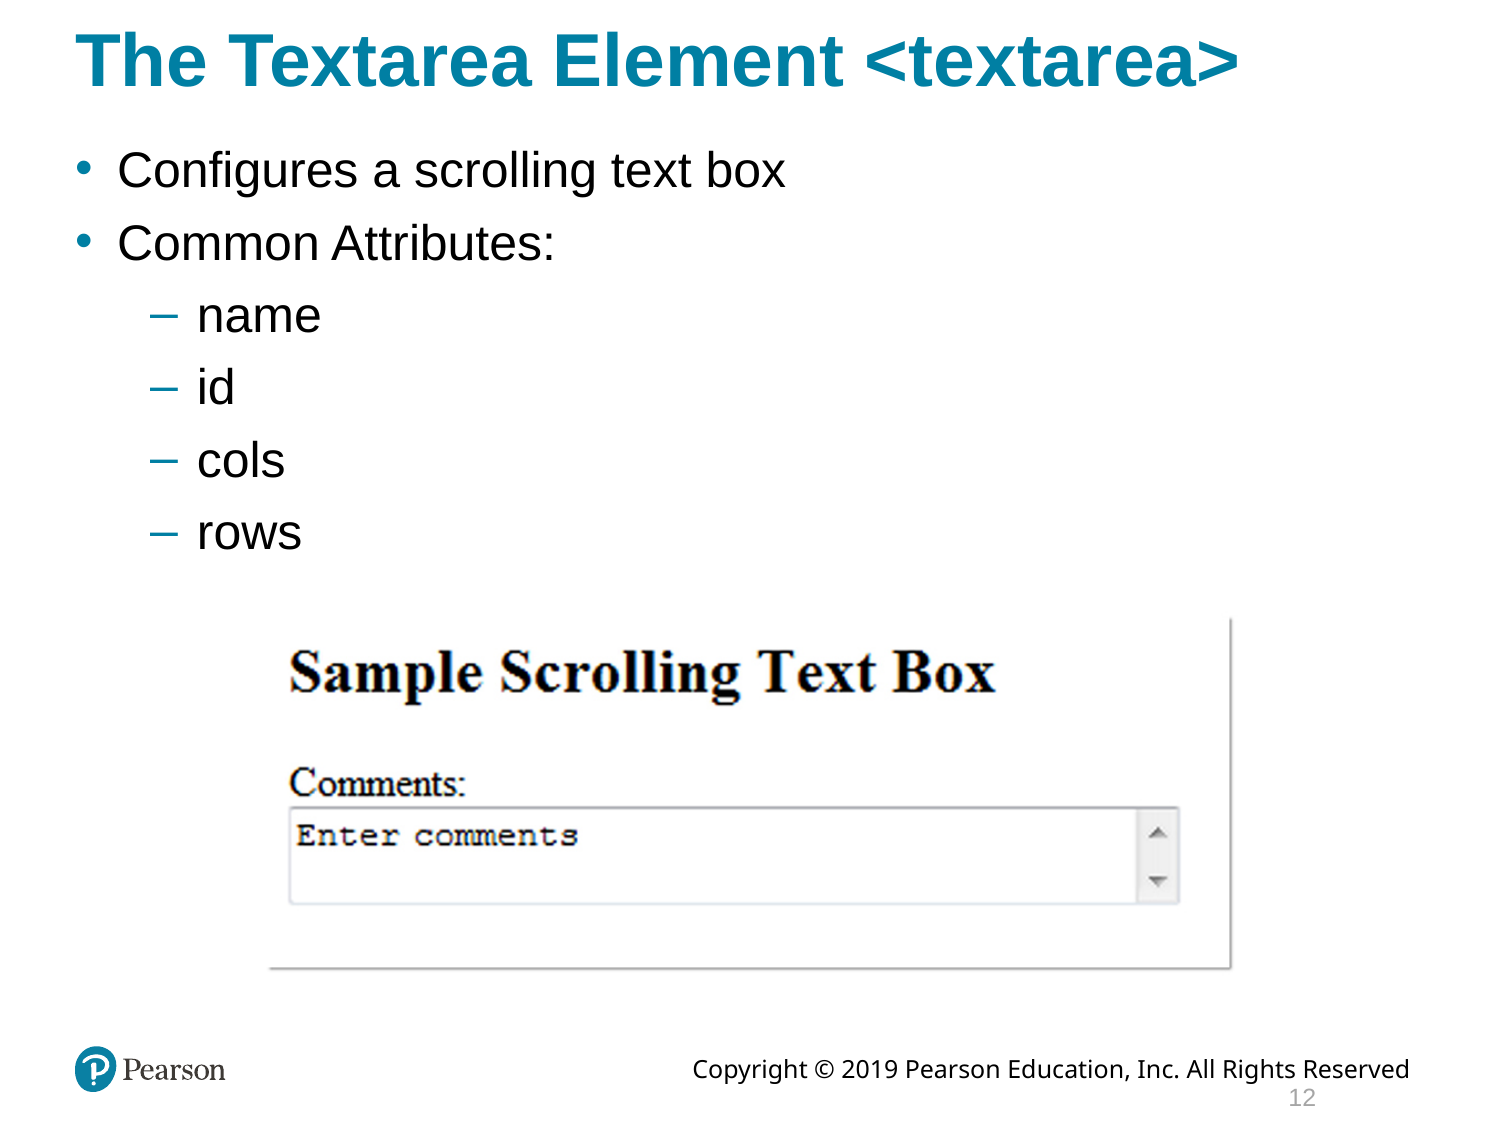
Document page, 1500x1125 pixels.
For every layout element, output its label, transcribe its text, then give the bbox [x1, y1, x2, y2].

picture [254, 602, 1246, 984]
title The Textarea Element <textarea> [75, 0, 1413, 102]
list Configures a scrolling text box Common Attributes: name id cols rows [75, 137, 1413, 776]
